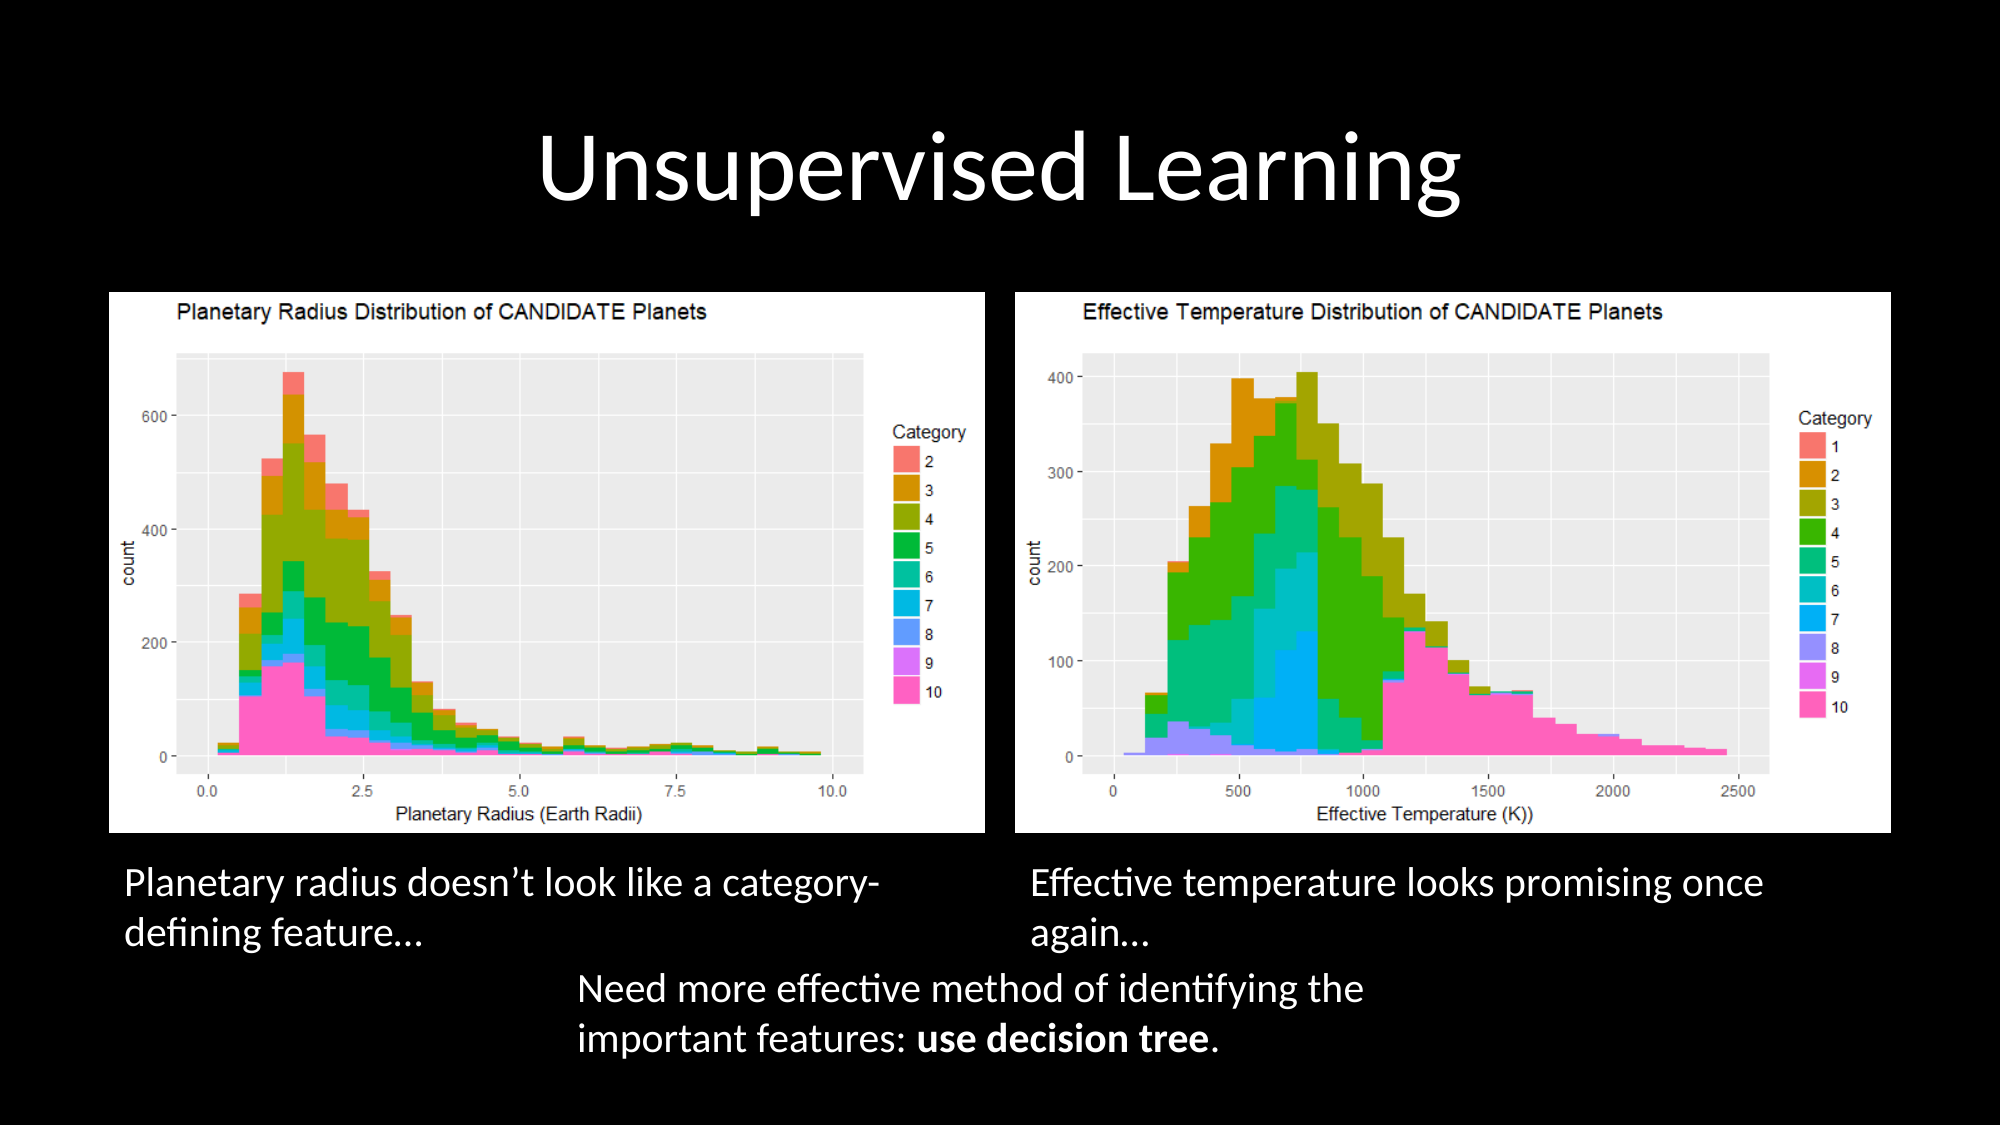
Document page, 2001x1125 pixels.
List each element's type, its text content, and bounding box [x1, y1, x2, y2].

text_box Planetary radius doesn’t look like a category-defining feature… [109, 847, 985, 963]
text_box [109, 292, 1891, 833]
text_box Need more effective method of identifying the important features: use decision tree. [562, 953, 1438, 1069]
title Unsupervised Learning [137, 59, 1863, 278]
text_box Effective temperature looks promising once again… [1015, 847, 1891, 963]
